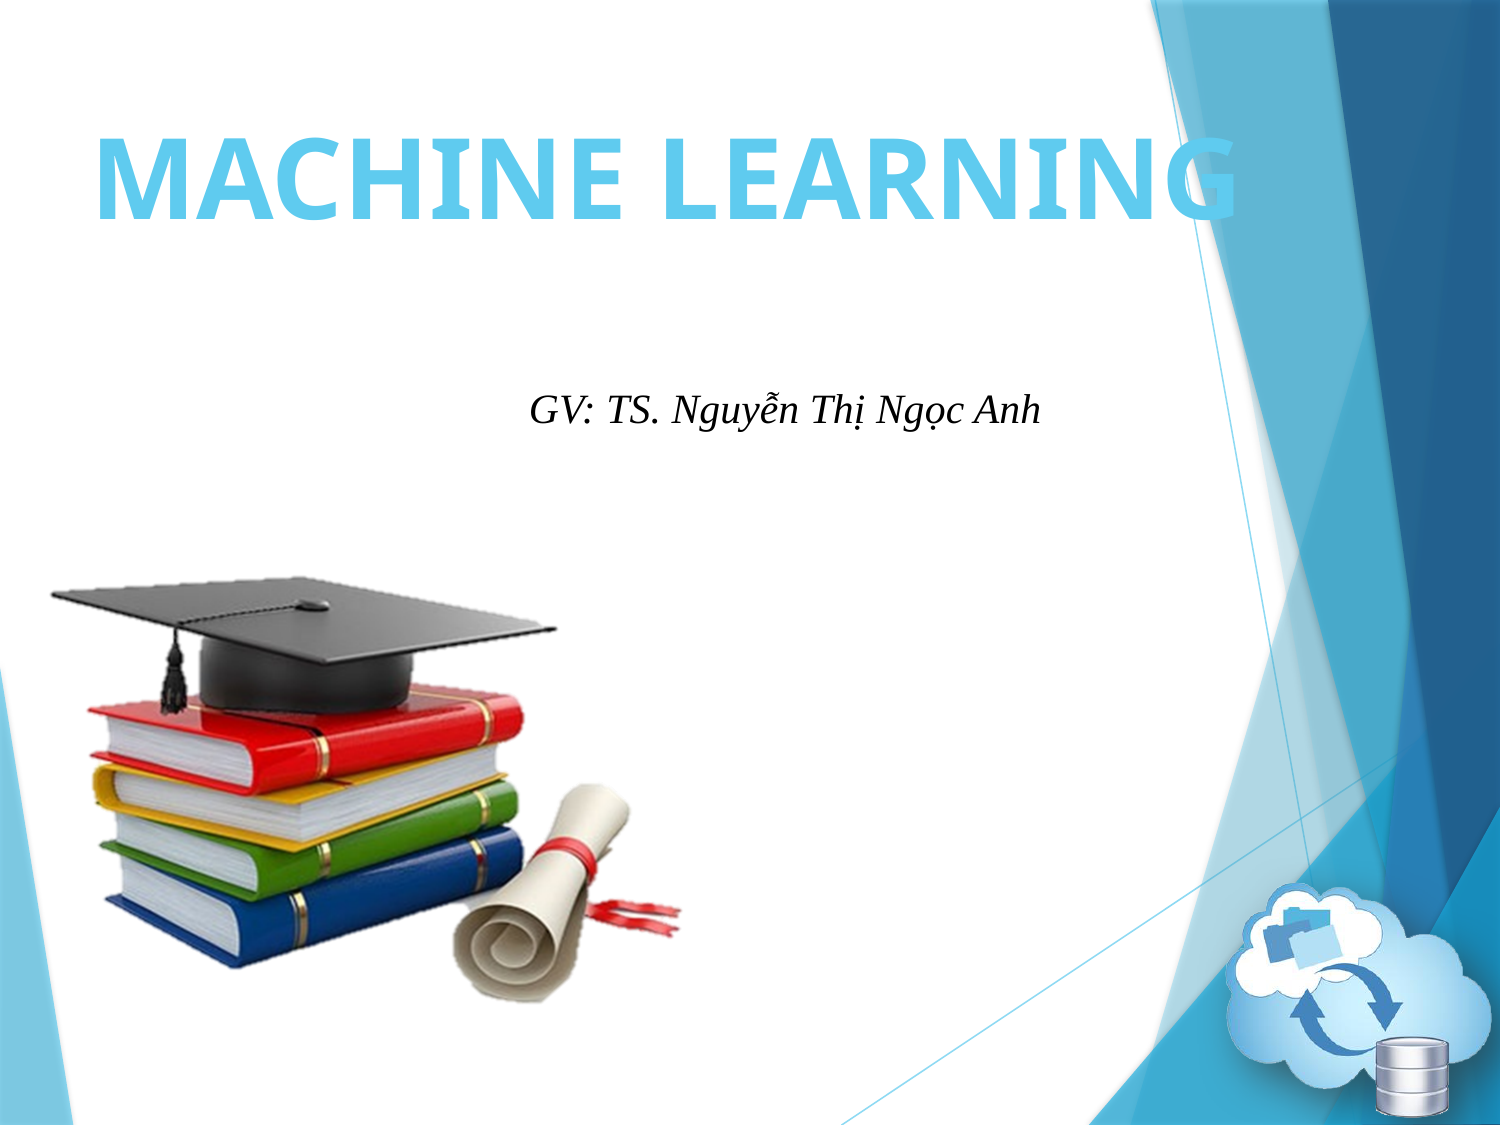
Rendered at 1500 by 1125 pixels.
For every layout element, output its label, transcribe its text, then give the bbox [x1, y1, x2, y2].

picture [1213, 874, 1500, 1125]
title MACHINE LEARNING [75, 99, 1425, 288]
text_box GV: TS. Nguyễn Thị Ngọc Anh [514, 374, 1057, 440]
picture [36, 561, 703, 1029]
